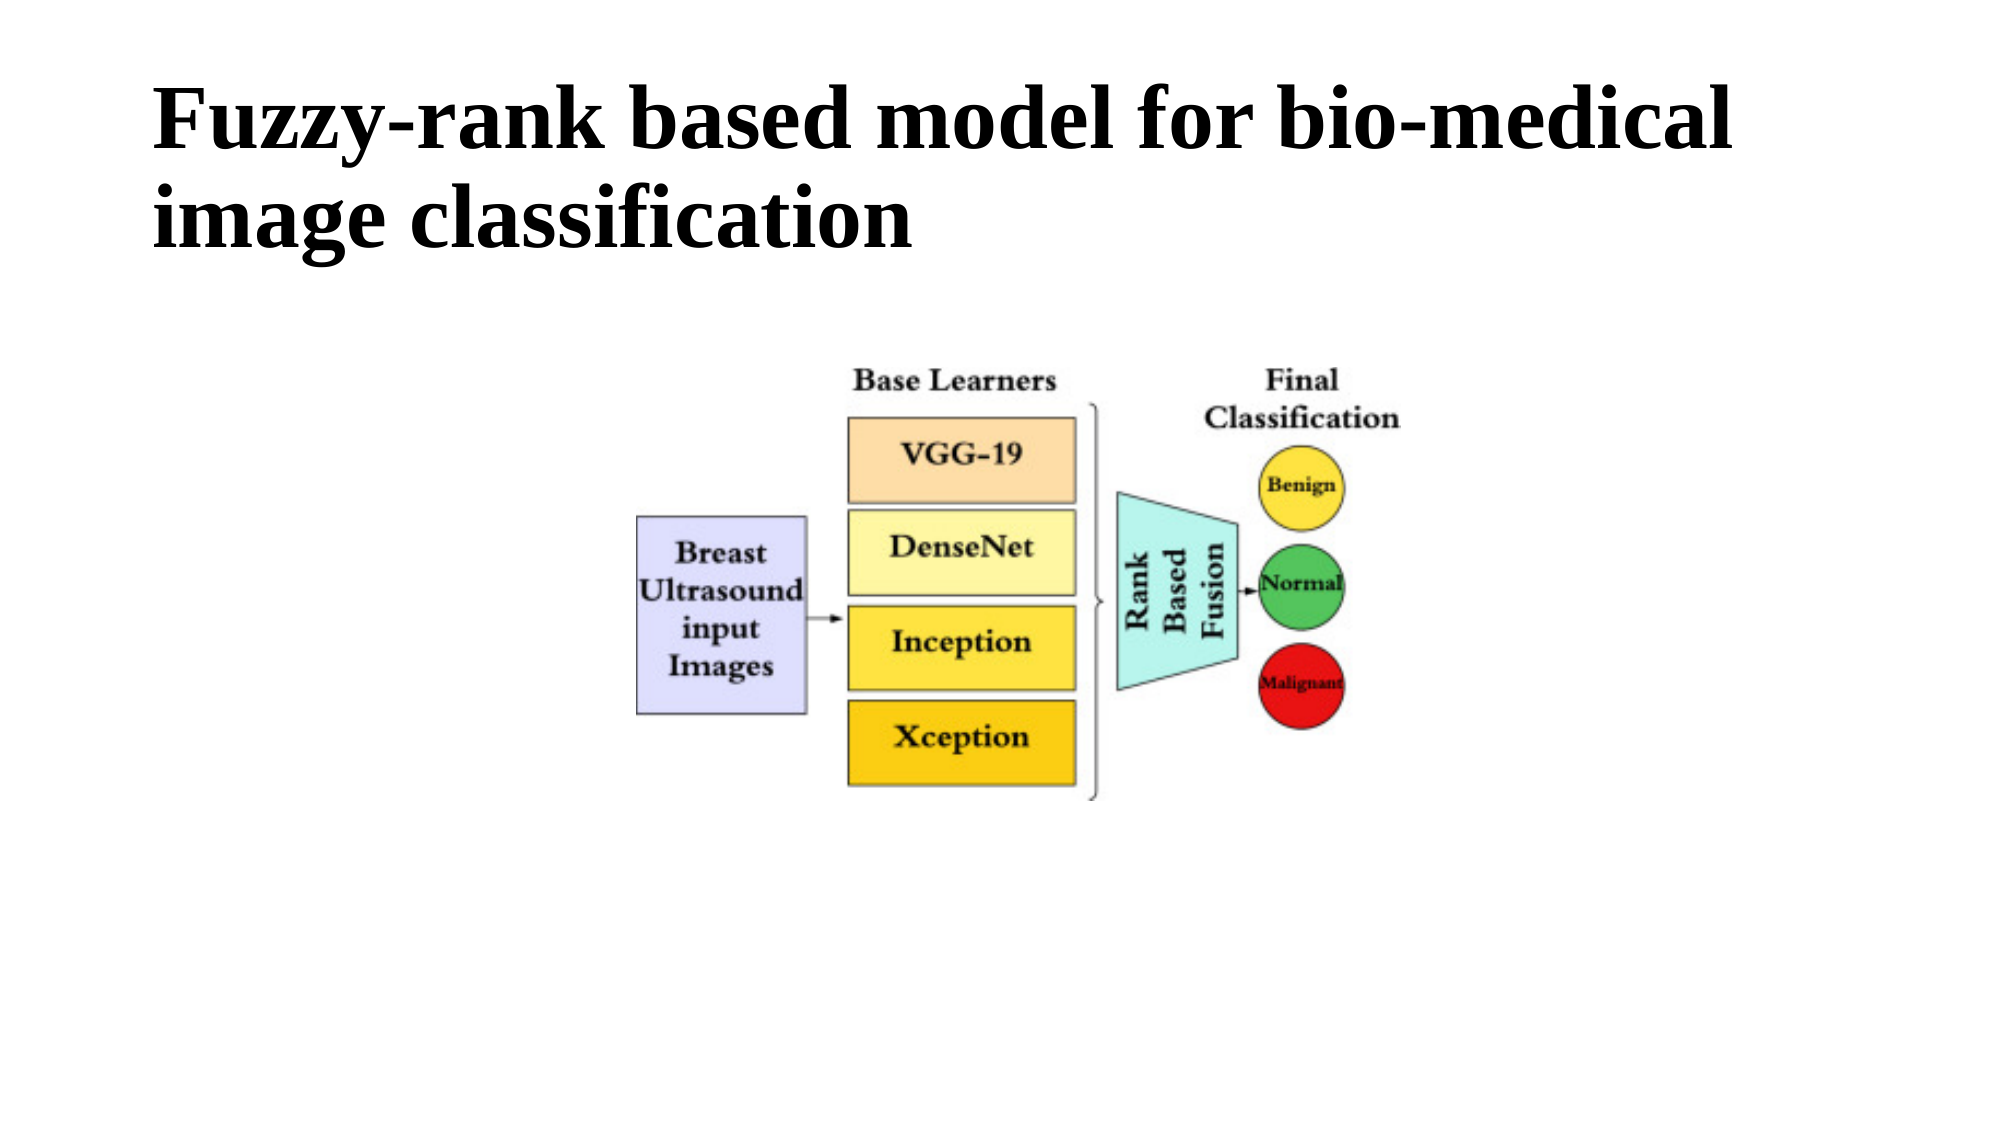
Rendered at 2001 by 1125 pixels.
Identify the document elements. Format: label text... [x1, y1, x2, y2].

title Fuzzy-rank based model for bio-medical image classification [137, 59, 1863, 278]
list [636, 367, 1401, 801]
